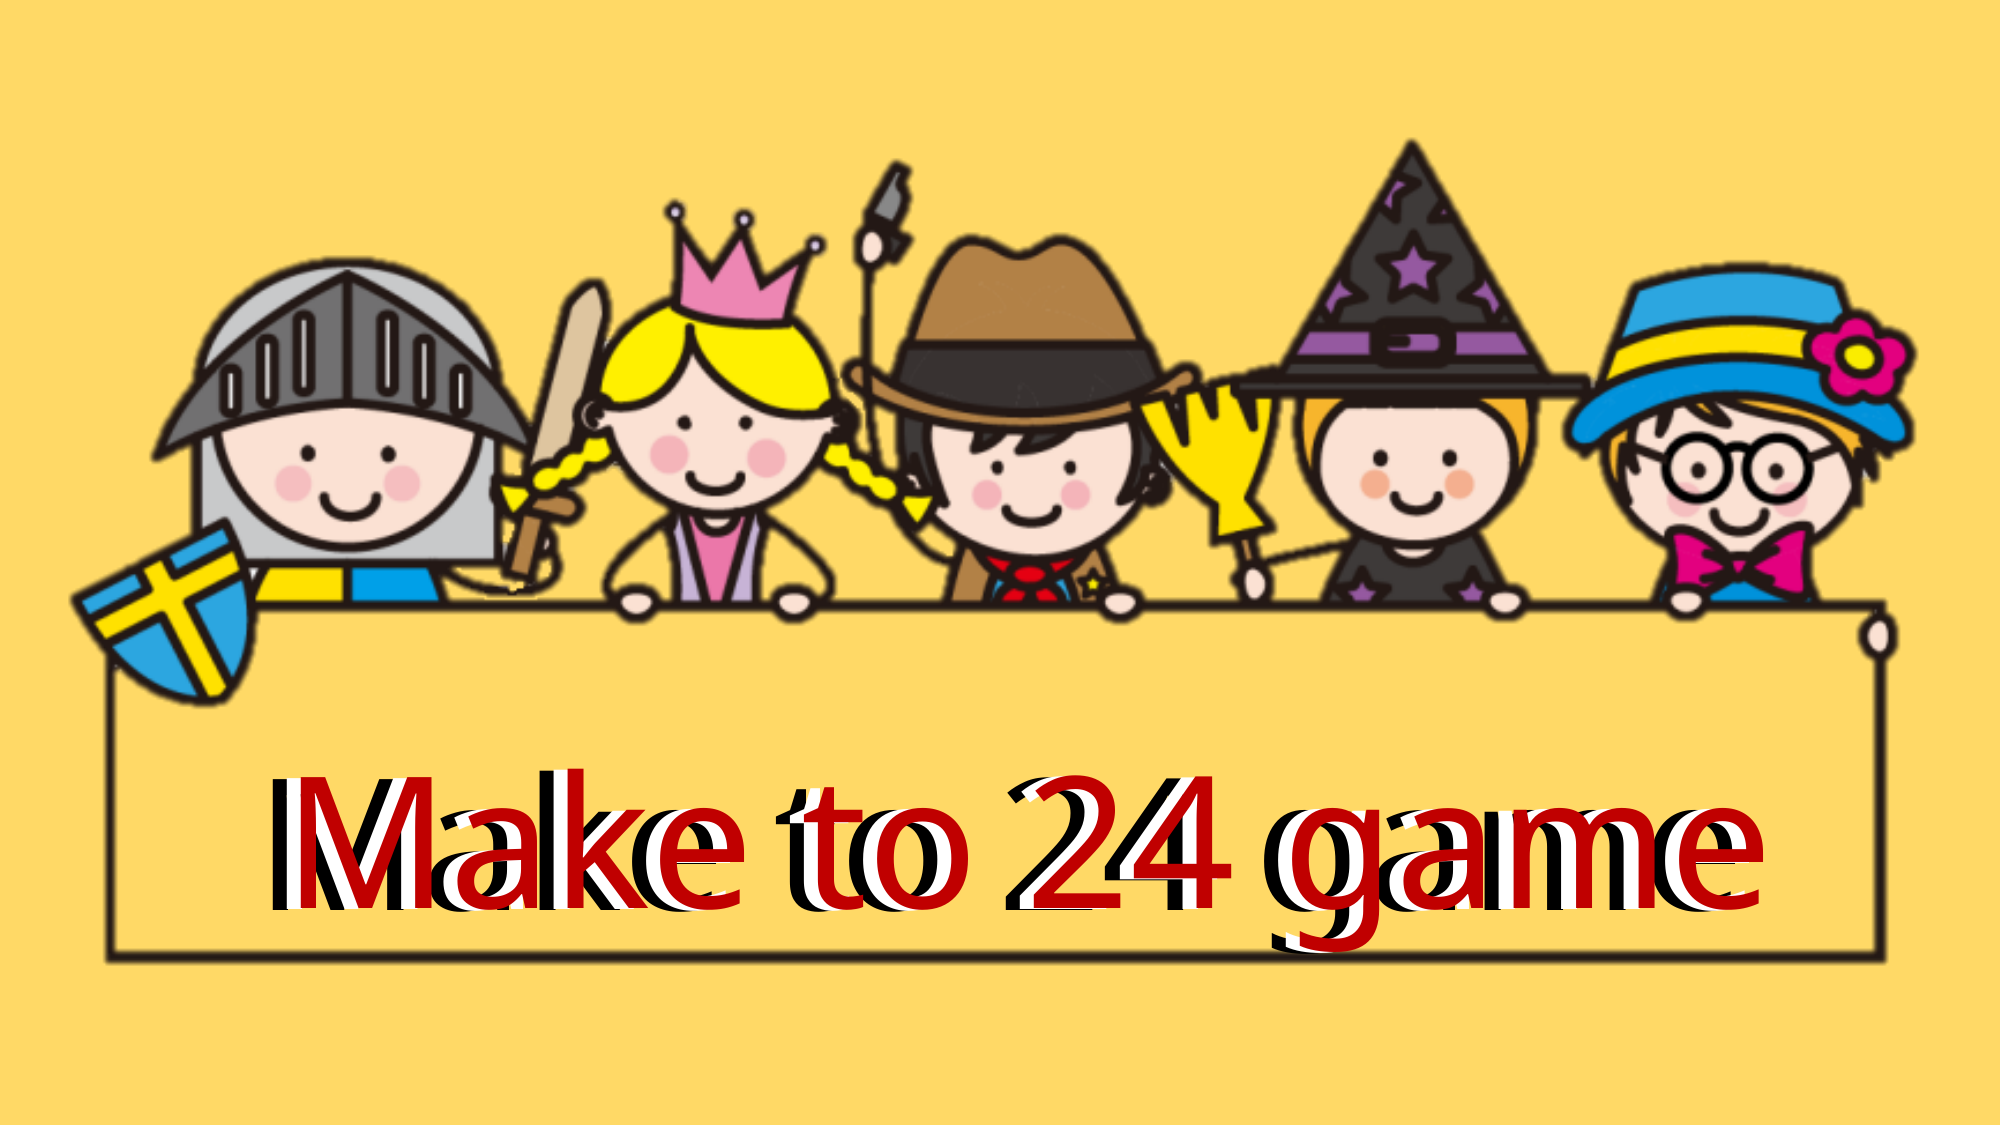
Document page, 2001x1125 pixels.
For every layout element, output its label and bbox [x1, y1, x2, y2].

picture [0, 46, 1986, 1026]
